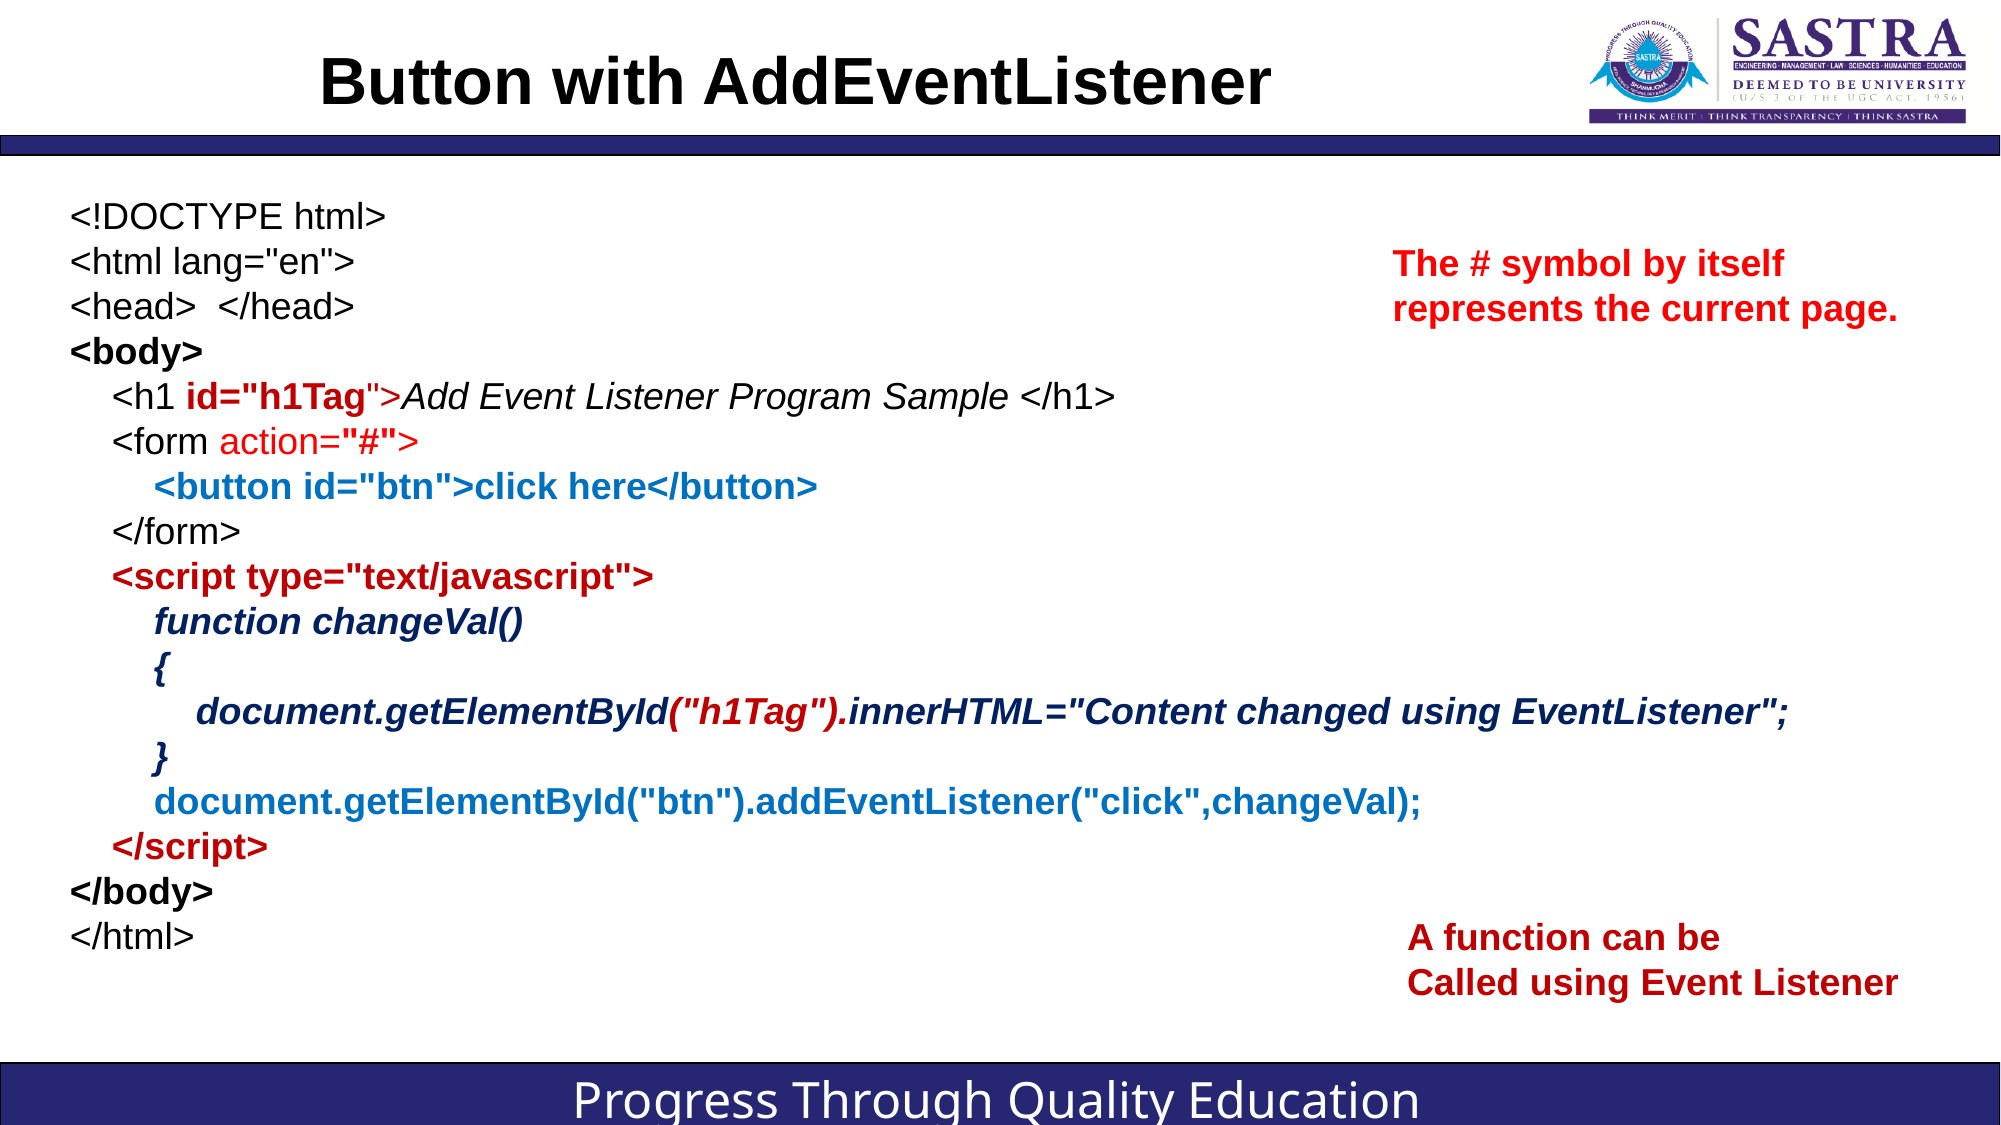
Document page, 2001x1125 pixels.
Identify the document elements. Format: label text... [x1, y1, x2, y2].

title Button with AddEventListener [37, 29, 1556, 119]
text_box <!DOCTYPE html> <html lang="en"> <head> </head> <body> <h1 id="h1Tag">Add Event Listener Program Sample </h1> <form action="#"> <button id="btn">click here</button> </form> <script type="text/javascript"> function changeVal() { document.getElementById("h1Tag").innerHTML="Content changed using EventListener"; } document.getElementById("btn").addEventListener("click",changeVal); </script> </body> </html> [55, 184, 1851, 965]
text_box The # symbol by itself represents the current page. [1377, 231, 1922, 427]
text_box A function can be Called using Event Listener [1392, 905, 1914, 1010]
picture [1566, 10, 1989, 130]
